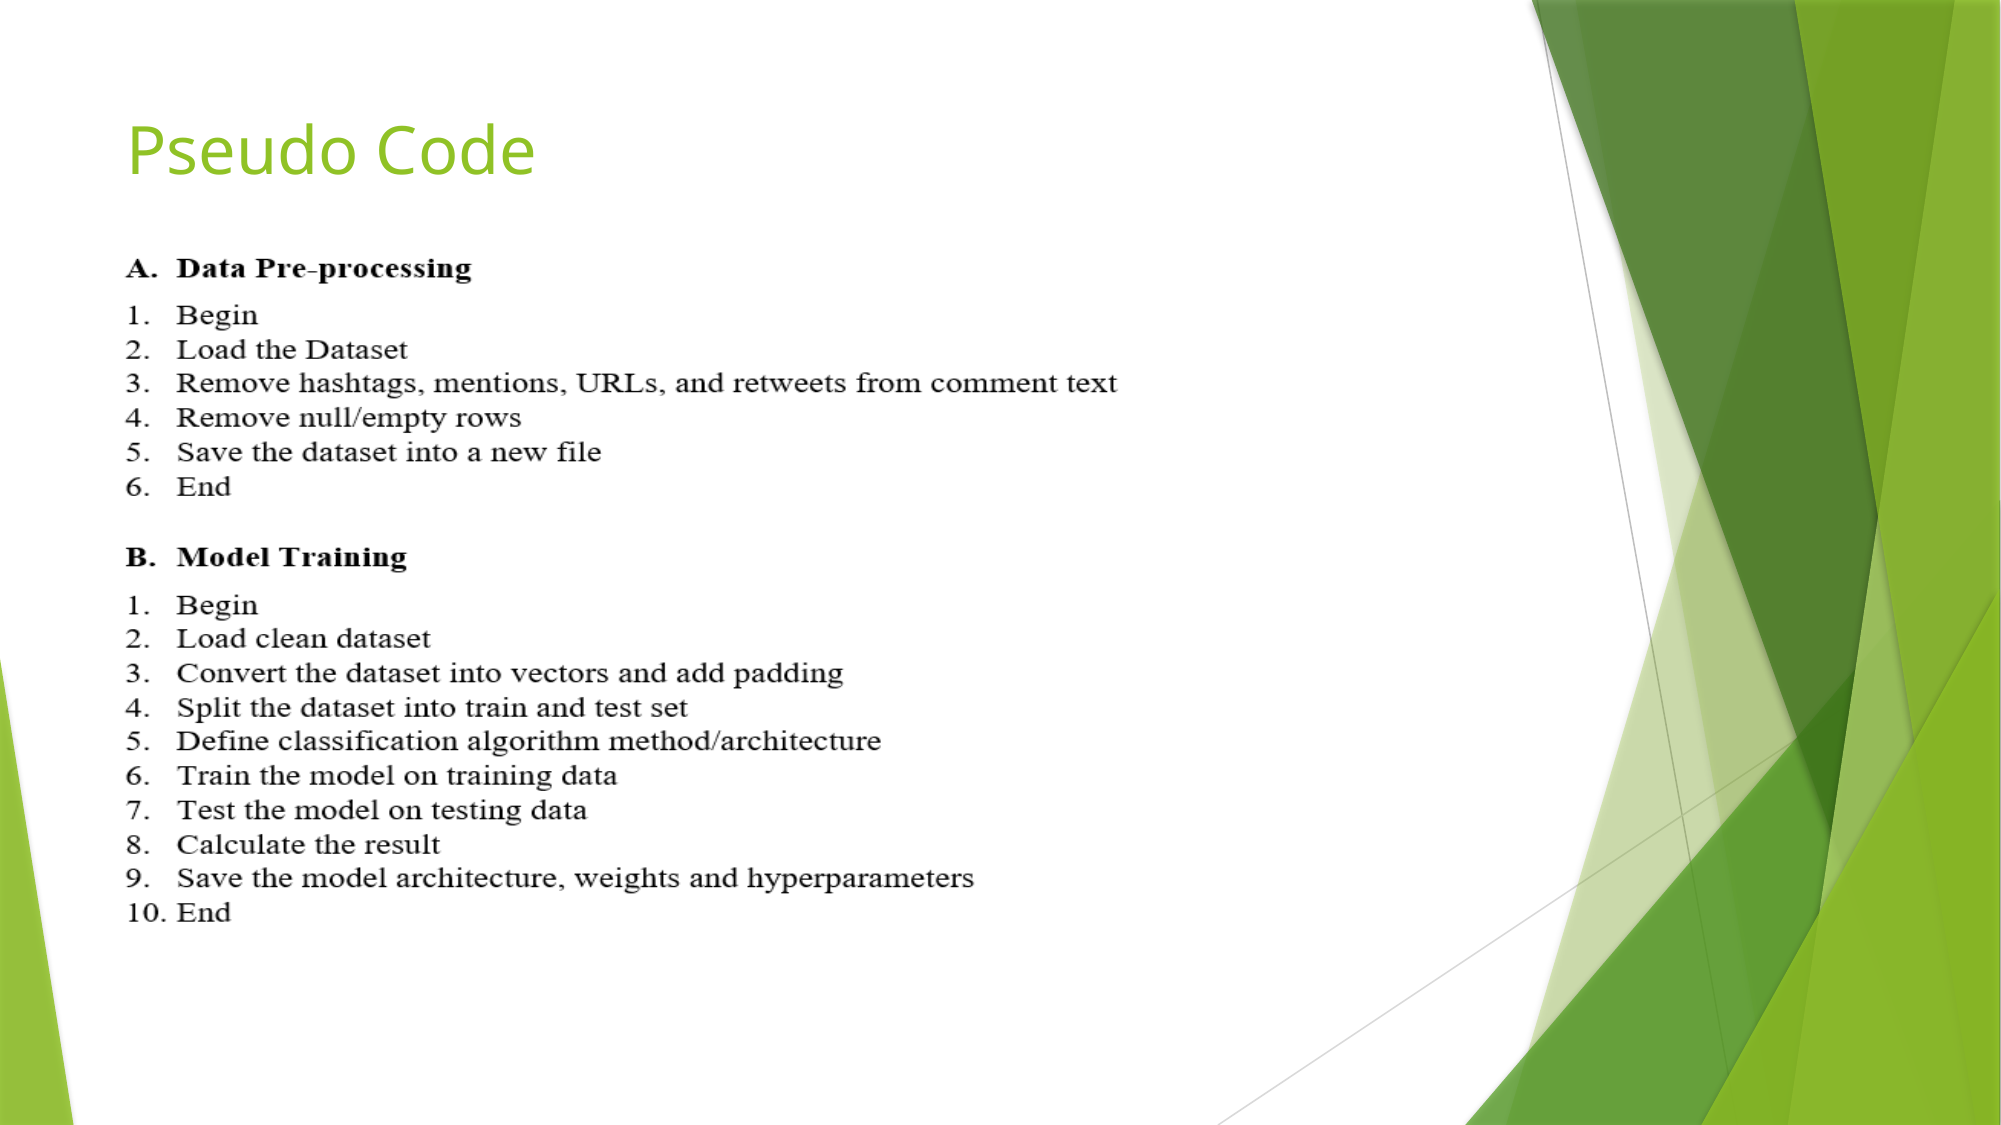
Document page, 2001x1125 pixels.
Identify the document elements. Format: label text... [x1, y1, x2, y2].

title Pseudo Code [111, 99, 1522, 317]
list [110, 238, 1331, 950]
